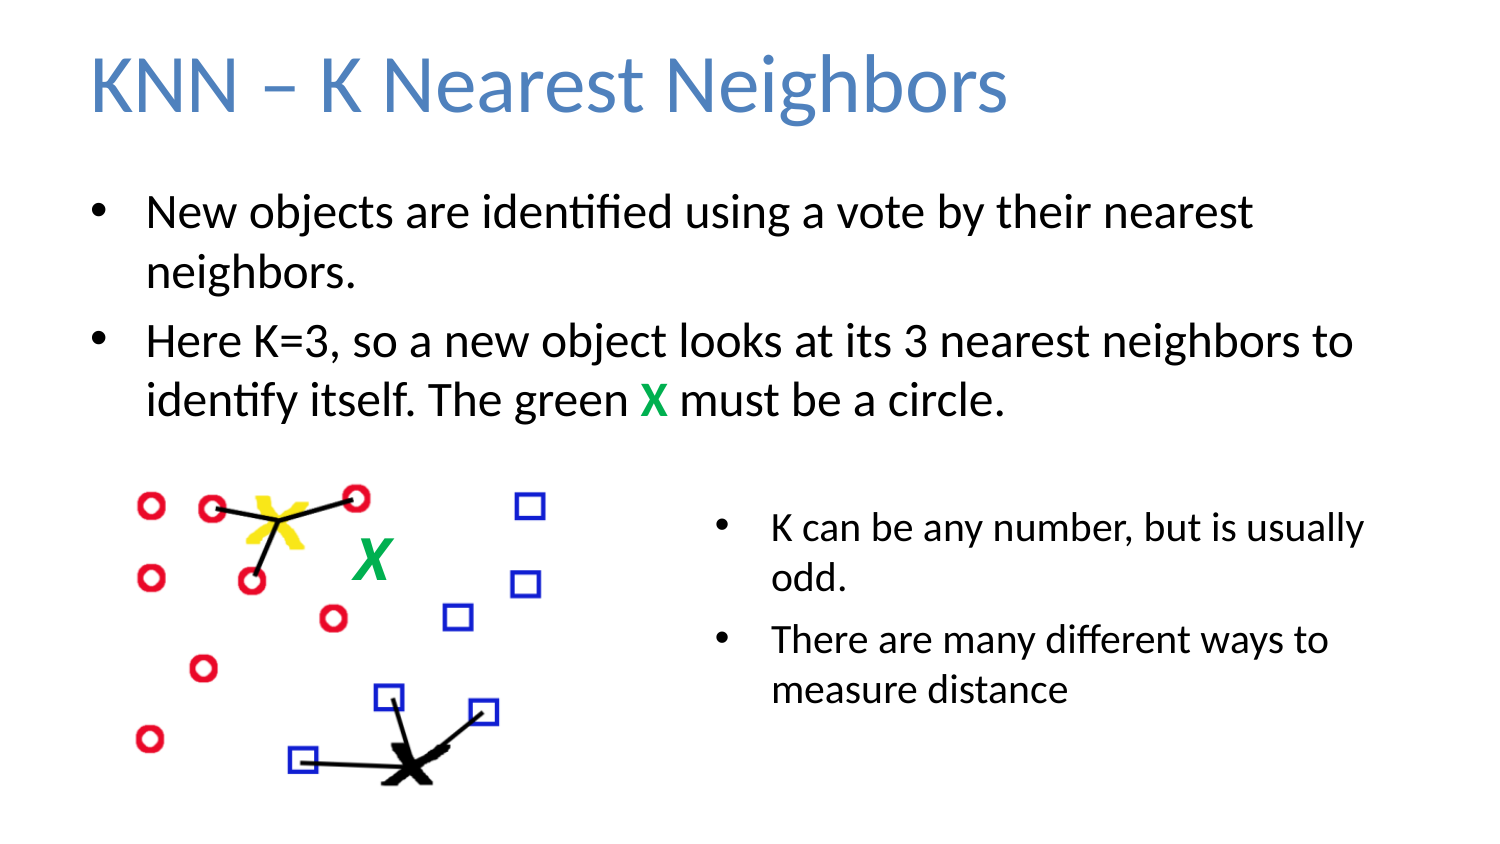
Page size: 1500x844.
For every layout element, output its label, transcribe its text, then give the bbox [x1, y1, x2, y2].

list New objects are identified using a vote by their nearest neighbors. Here K=3, so a new object looks at its 3 nearest neighbors to identify itself. The green X must be a circle. [75, 171, 1425, 435]
picture [99, 446, 569, 799]
text_box K can be any number, but is usually odd. There are many different ways to measure distance [699, 492, 1400, 720]
title KNN – K Nearest Neighbors [75, 9, 1425, 150]
